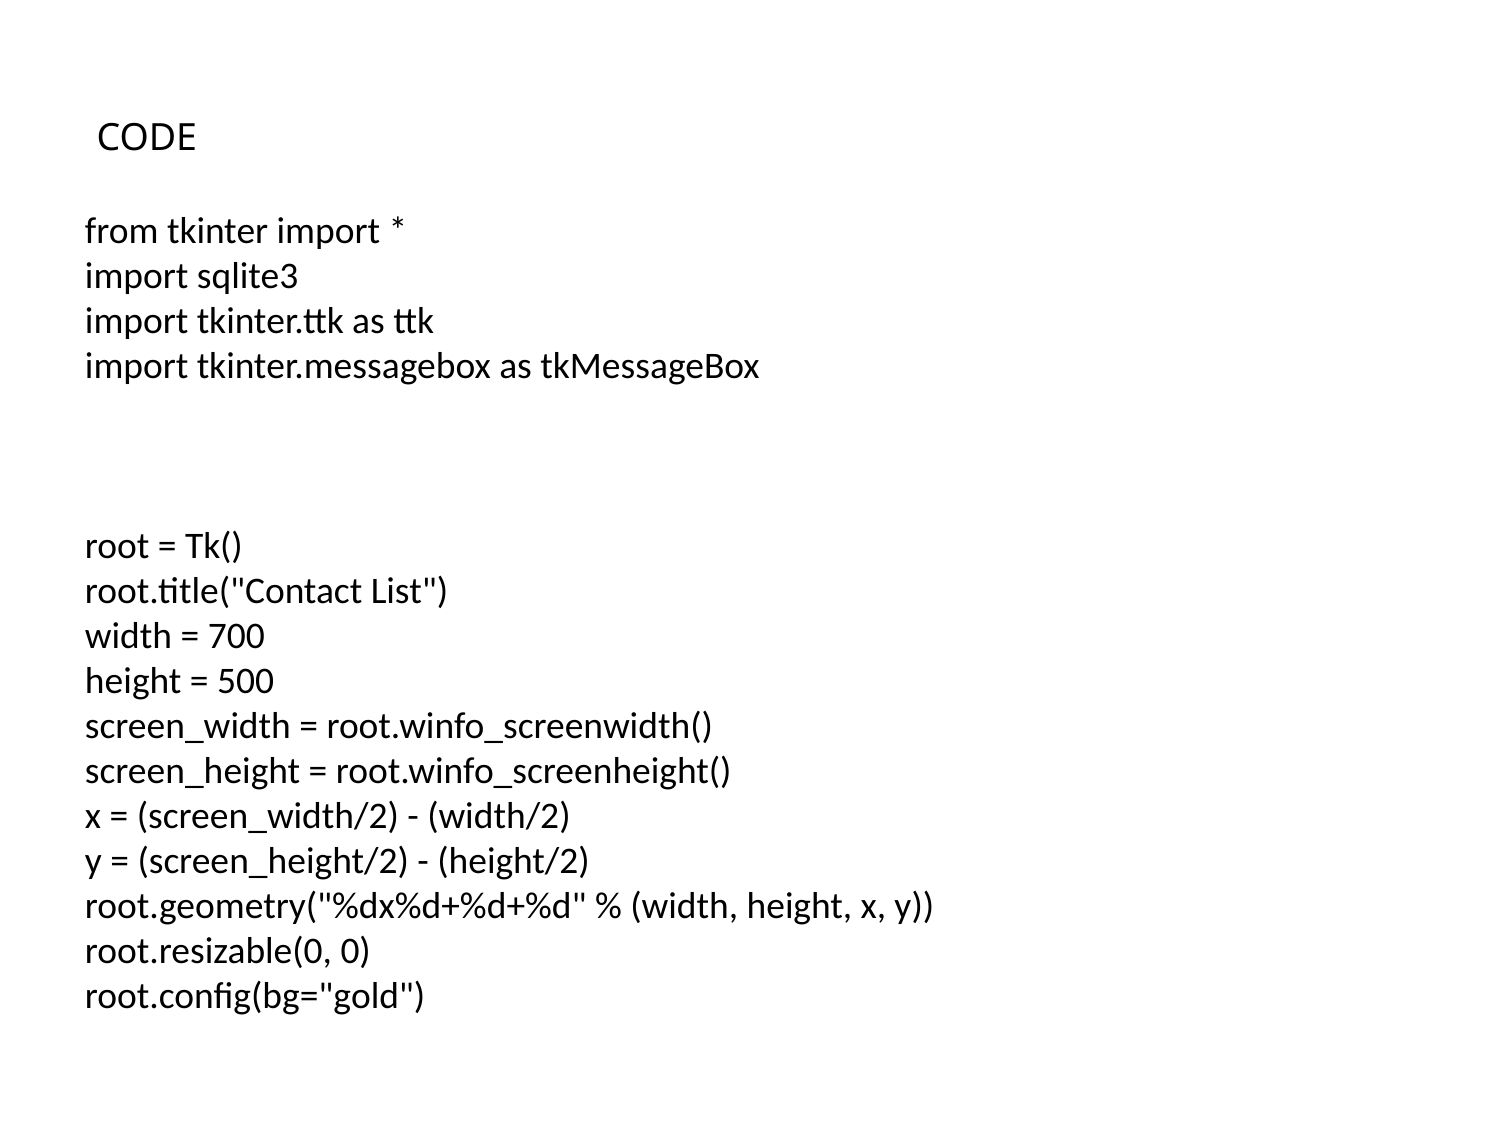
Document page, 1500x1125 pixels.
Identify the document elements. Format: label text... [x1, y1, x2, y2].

text_box from tkinter import * import sqlite3 import tkinter.ttk as ttk import tkinter.messagebox as tkMessageBox root = Tk() root.title("Contact List") width = 700 height = 500 screen_width = root.winfo_screenwidth() screen_height = root.winfo_screenheight() x = (screen_width/2) - (width/2) y = (screen_height/2) - (height/2) root.geometry("%dx%d+%d+%d" % (width, height, x, y)) root.resizable(0, 0) root.config(bg="gold") [70, 199, 1454, 1024]
text_box CODE [81, 105, 1371, 166]
